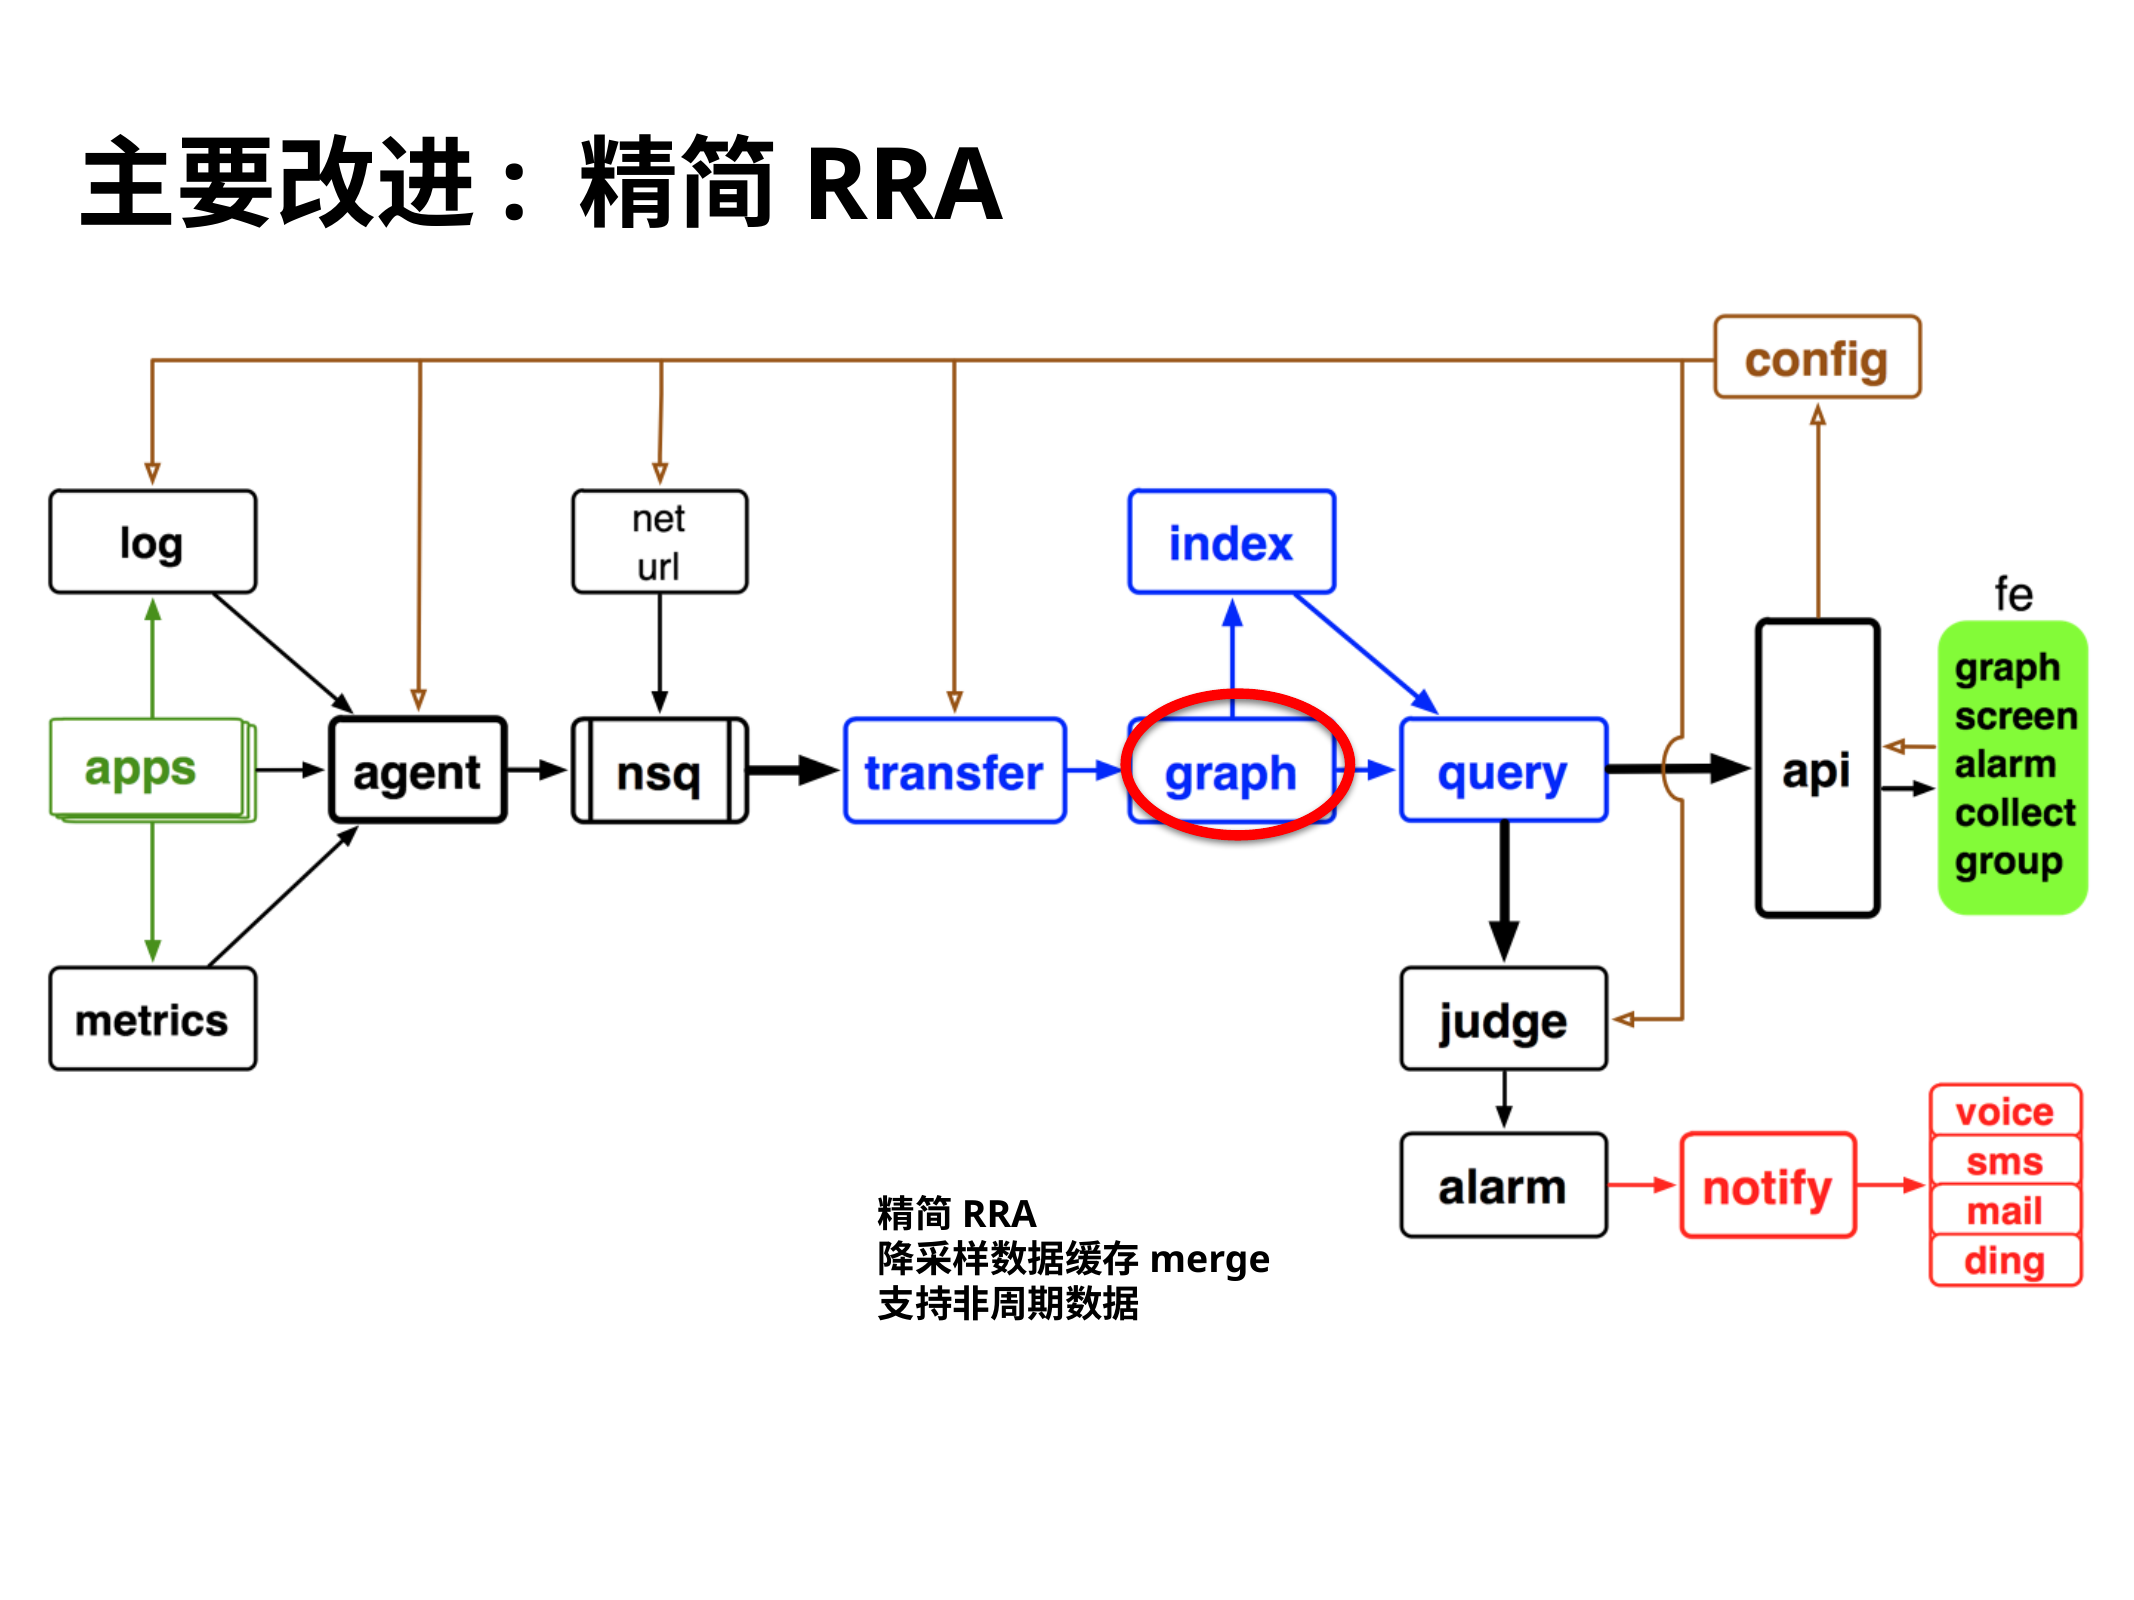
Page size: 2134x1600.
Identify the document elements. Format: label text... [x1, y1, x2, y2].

text_box 主要改进: 精简RRA [61, 111, 1019, 247]
text_box 精简RRA 降采样数据缓存merge 支持非周期数据 [863, 1297, 1286, 1332]
picture [38, 302, 2099, 1297]
